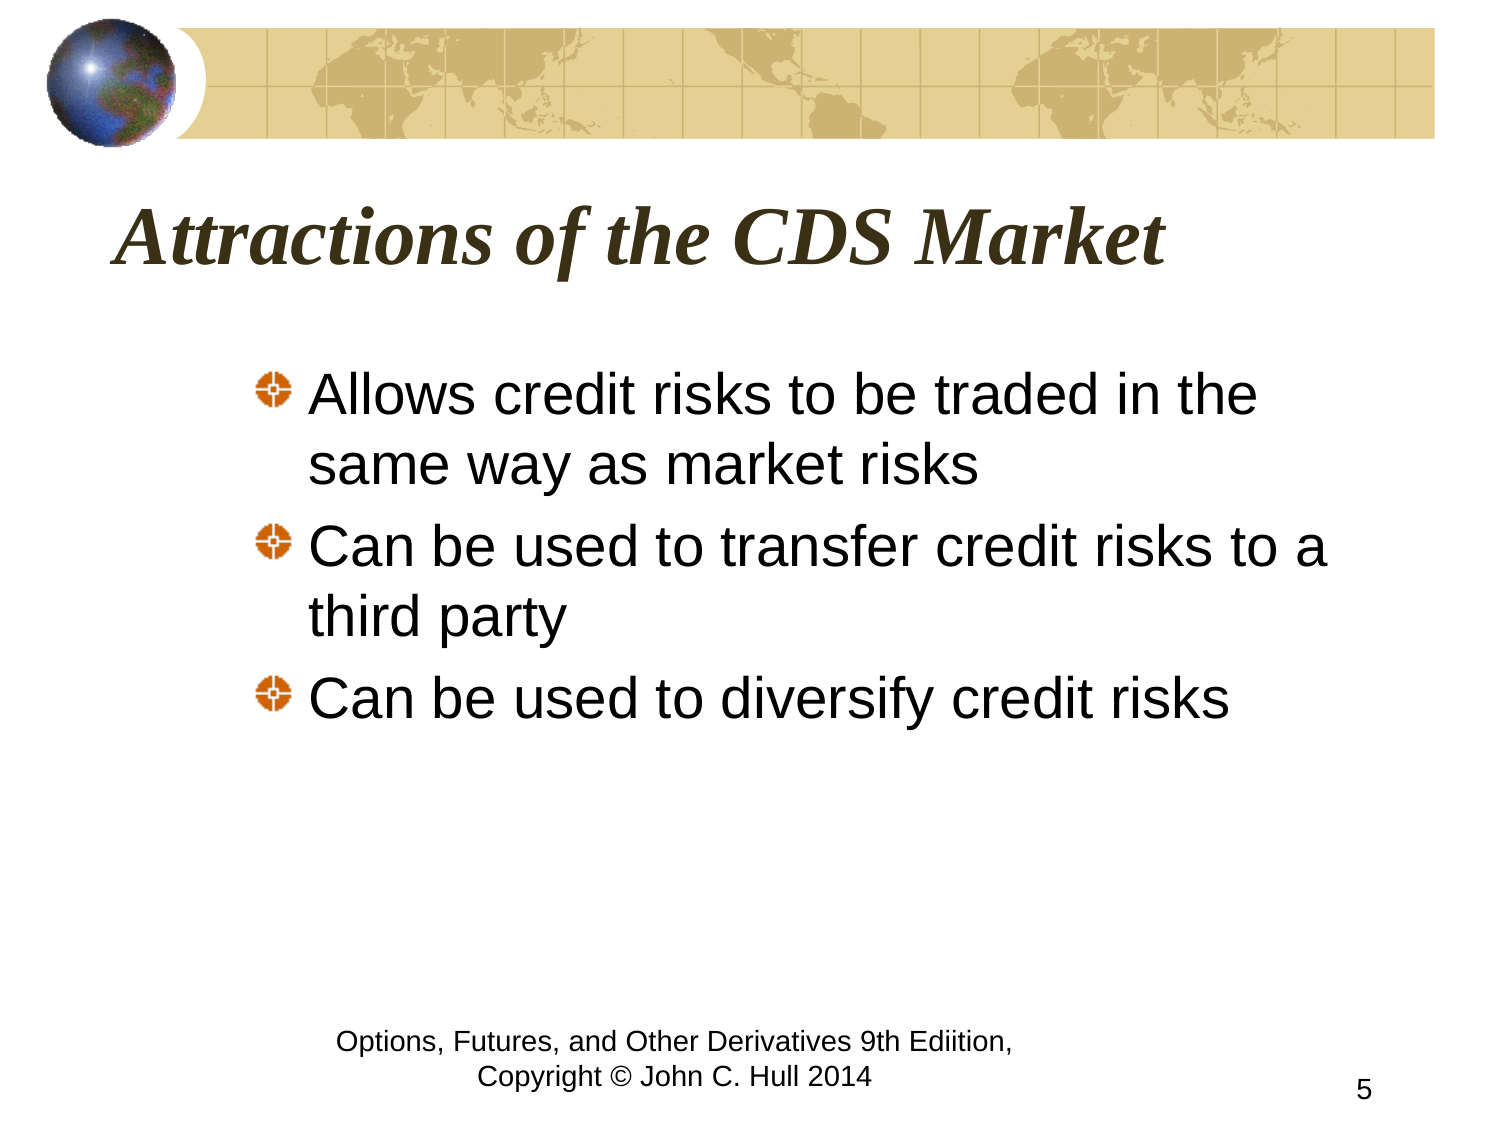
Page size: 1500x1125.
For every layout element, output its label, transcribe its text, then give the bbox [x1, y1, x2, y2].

picture [252, 370, 294, 412]
slide_number 5 [1074, 1037, 1388, 1113]
title Attractions of the CDS Market [99, 162, 1263, 300]
list Allows credit risks to be traded in the same way as market risks Can be used to transfer credit risks to a third party Can be used to diversify credit risks [237, 348, 1425, 1006]
picture [252, 522, 294, 564]
picture [42, 14, 190, 151]
picture [252, 674, 294, 716]
footer Options, Futures, and Other Derivatives 9th Ediition, Copyright © John C. Hull 2014 [262, 1024, 1088, 1101]
